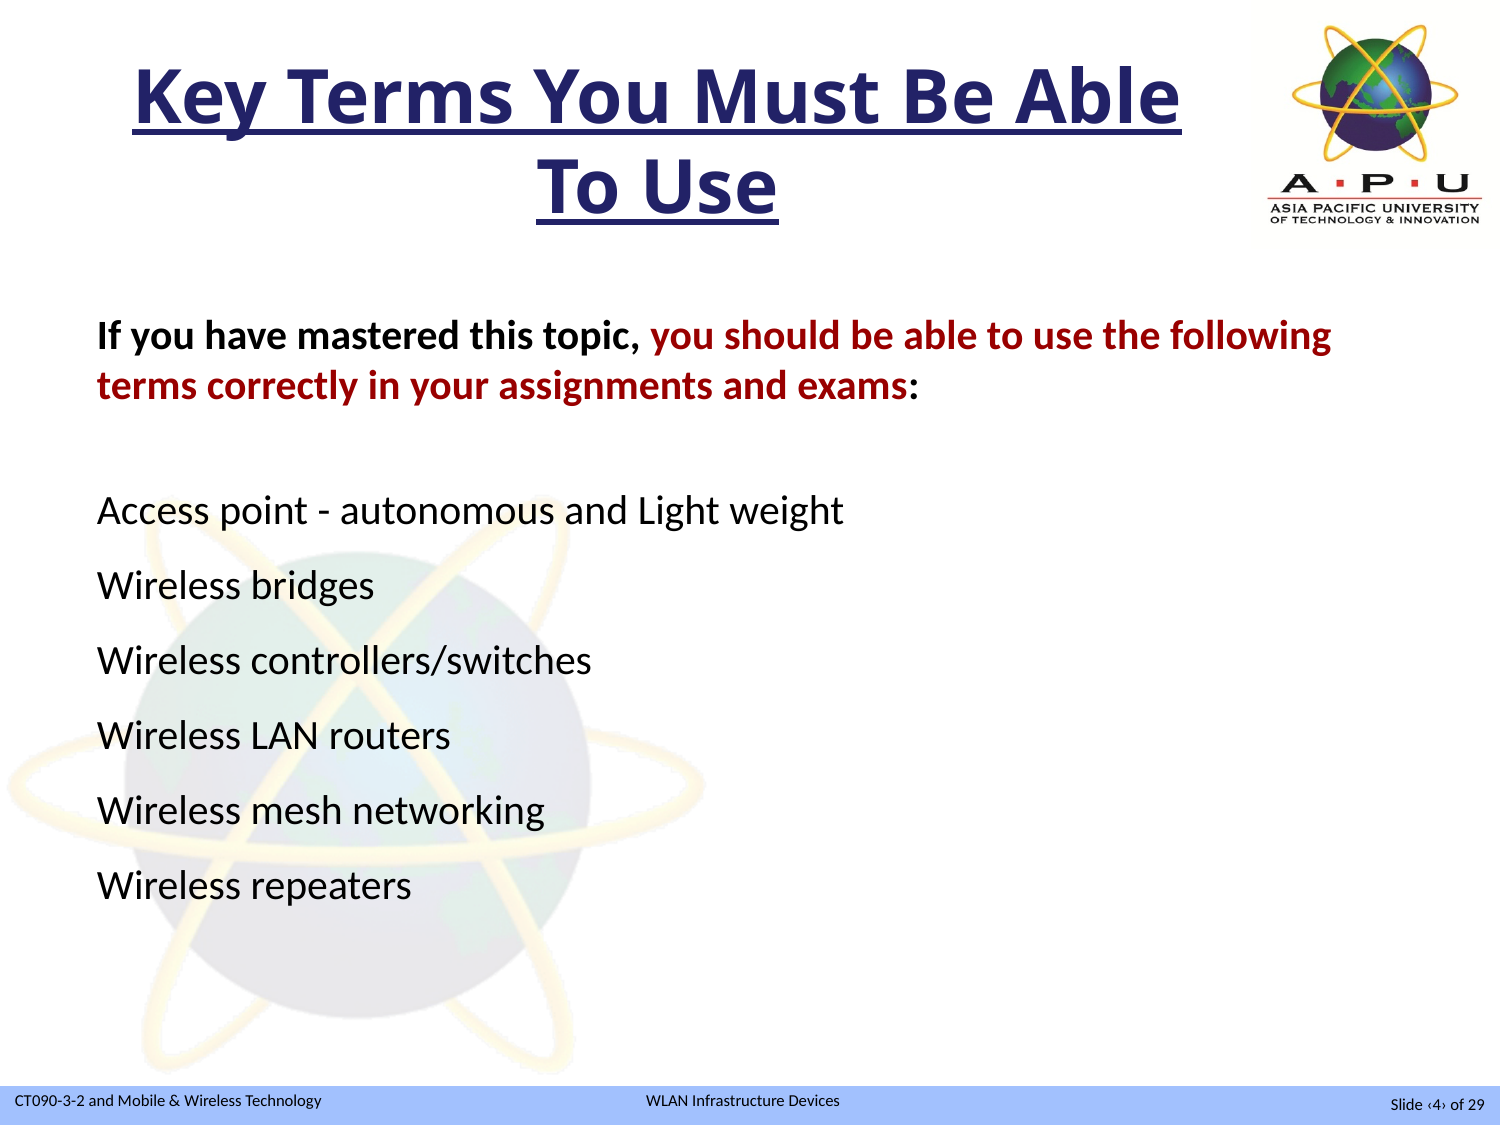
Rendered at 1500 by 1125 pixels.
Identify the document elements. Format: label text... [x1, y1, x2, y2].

footer Slide ‹4› of 29 [1024, 1086, 1500, 1125]
text_box If you have mastered this topic, you should be able to use the following terms correctly in your assignments and exams: Access point - autonomous and Light weight Wireless bridges Wireless controllers/switches Wireless LAN routers Wireless mesh networking Wireless repeaters [82, 299, 1413, 915]
picture [1251, 0, 1500, 249]
title Key Terms You Must Be Able To Use [79, 45, 1235, 233]
